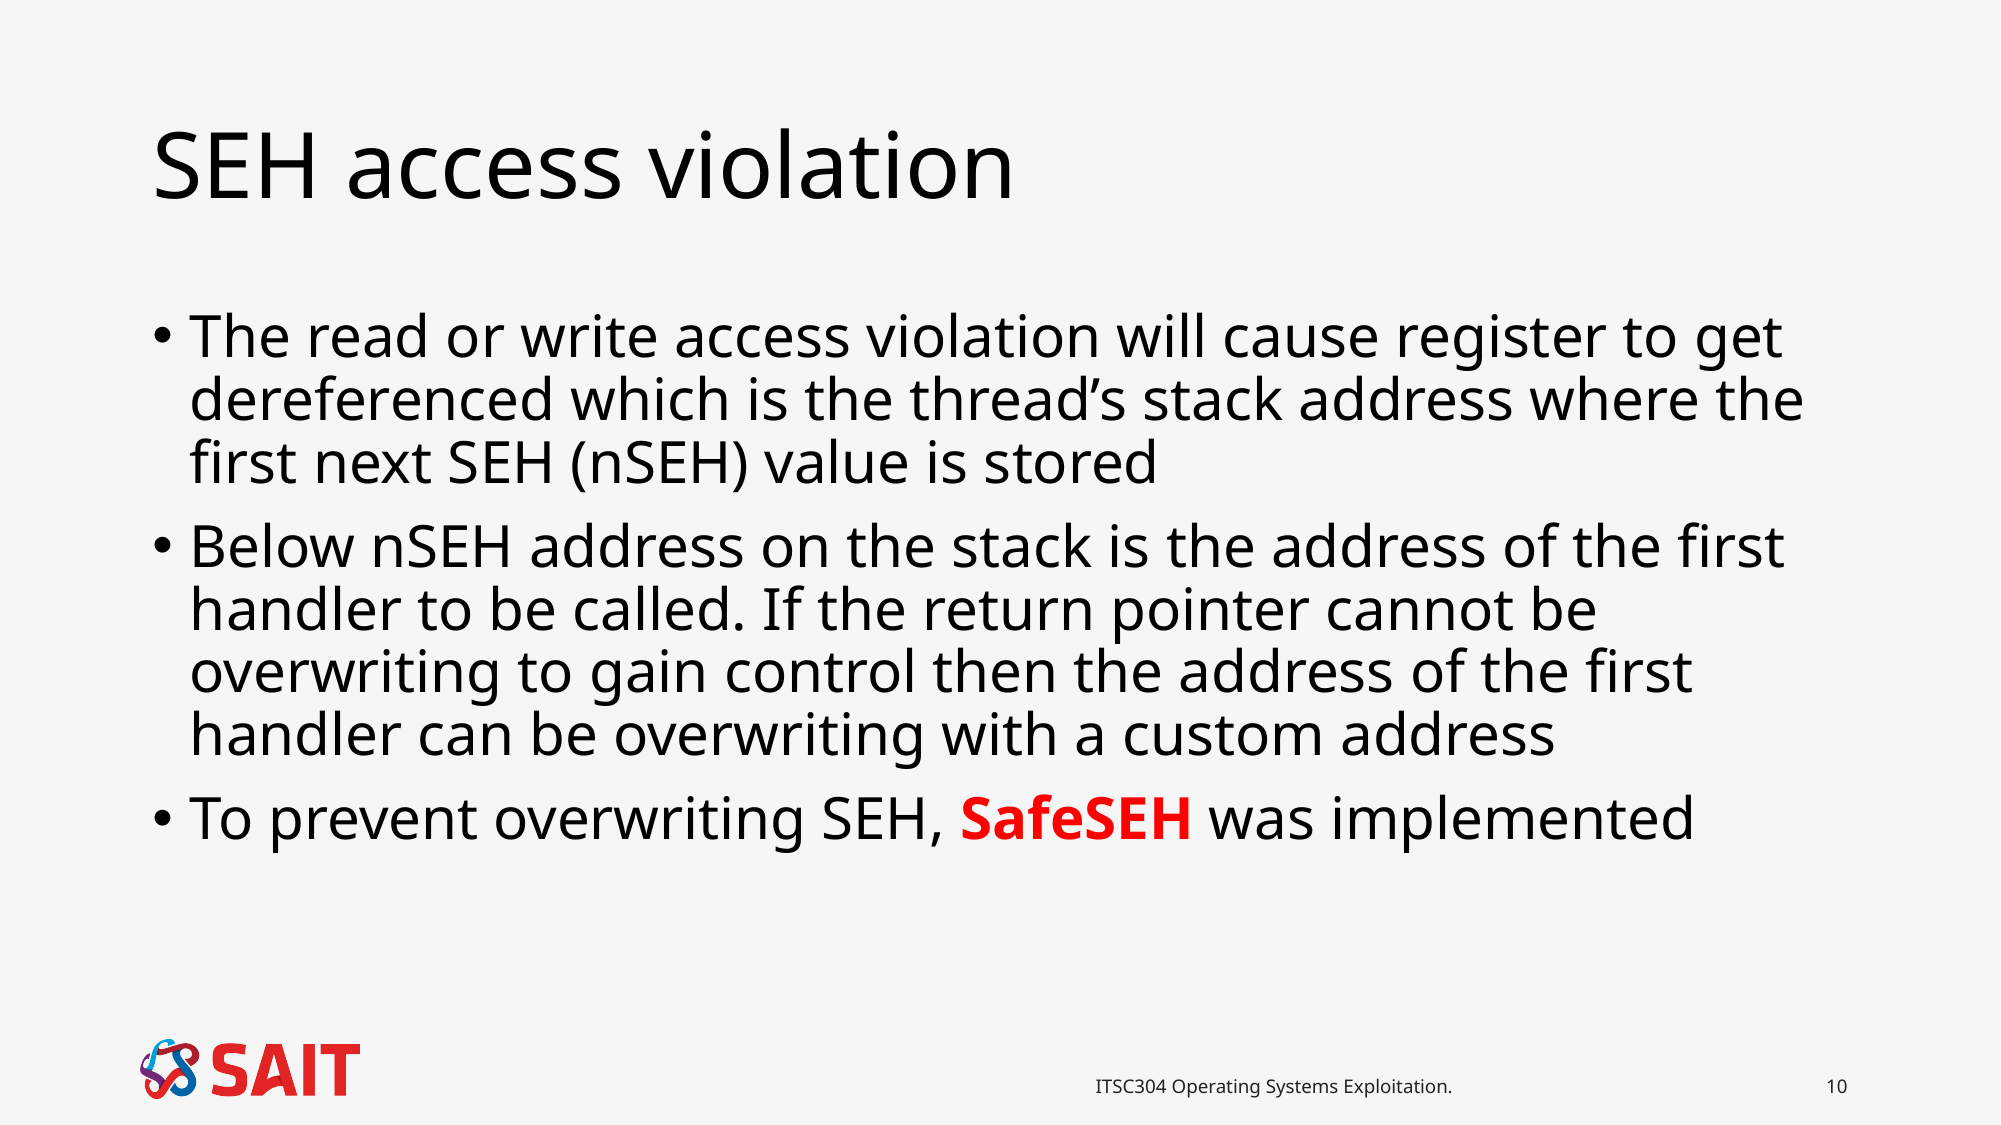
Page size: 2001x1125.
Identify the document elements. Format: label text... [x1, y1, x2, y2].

picture [114, 1013, 386, 1125]
list The read or write access violation will cause register to get dereferenced which is the thread’s stack address where the first next SEH (nSEH) value is stored Below nSEH address on the stack is the address of the first handler to be called. If the return pointer cannot be overwriting to gain control then the address of the first handler can be overwriting with a custom address To prevent overwriting SEH, SafeSEH was implemented [137, 299, 1863, 1014]
title SEH access violation [137, 59, 1863, 278]
footer ITSC304 Operating Systems Exploitation. [858, 1048, 1690, 1109]
slide_number 10 [1718, 1048, 1863, 1109]
